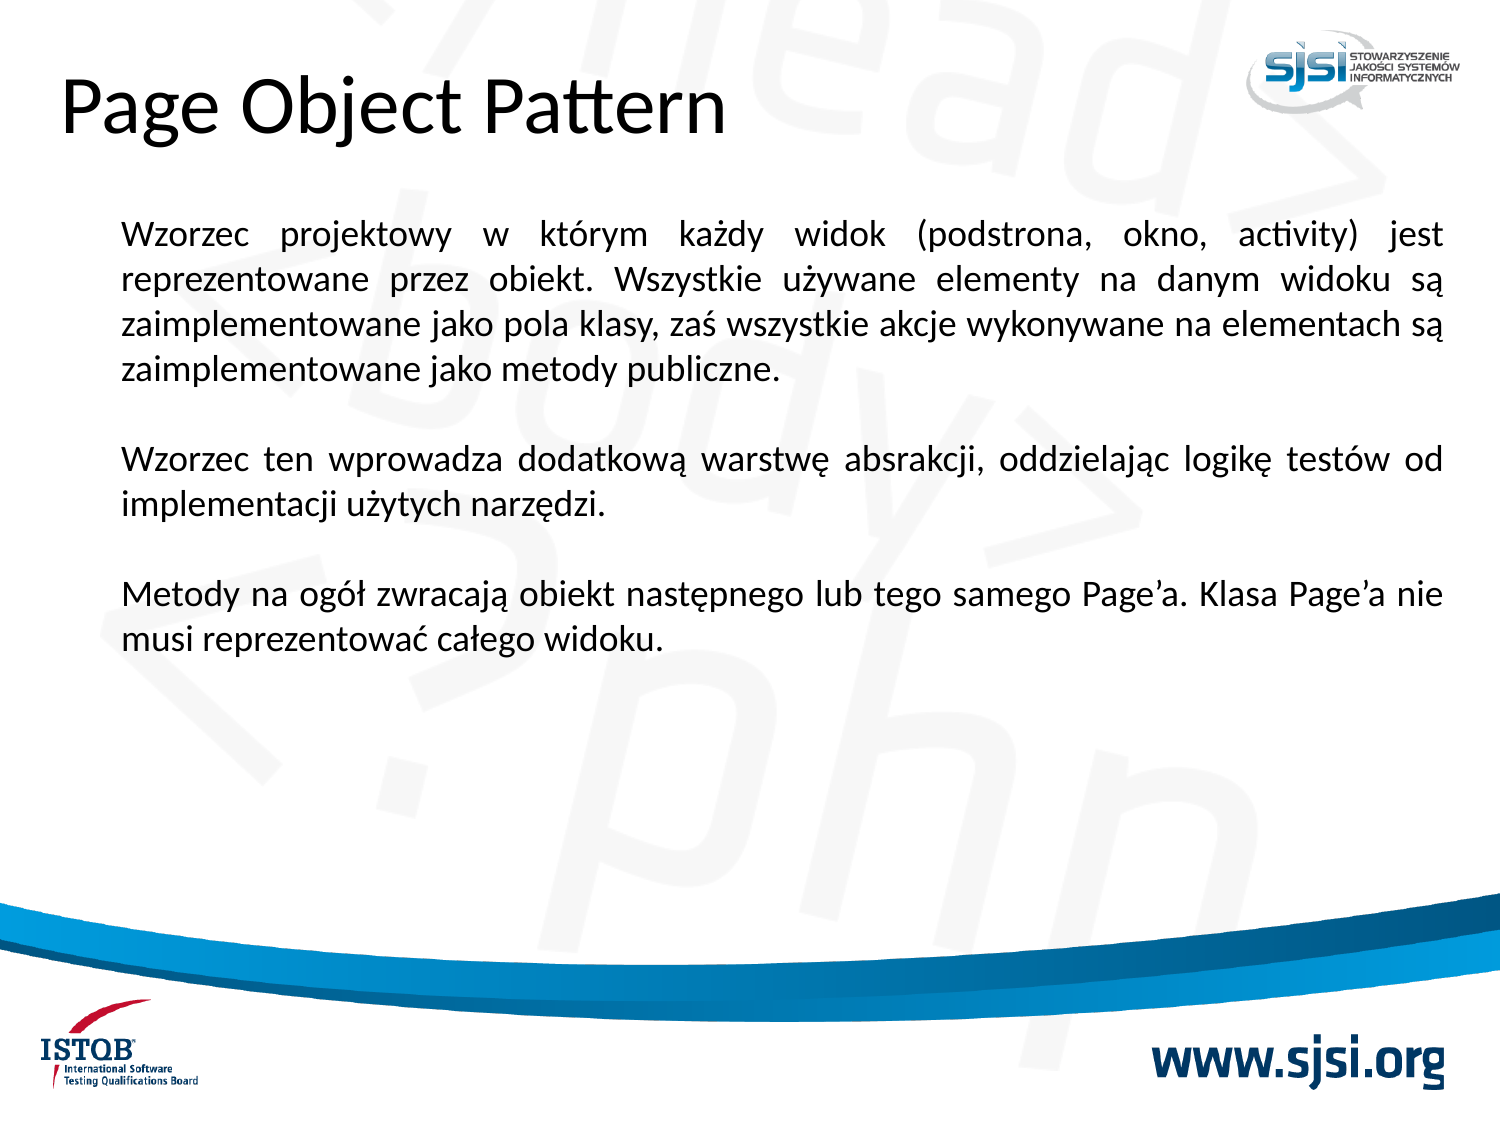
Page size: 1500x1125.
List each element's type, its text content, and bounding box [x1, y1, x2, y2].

text_box Page Object Pattern [45, 42, 94, 158]
text_box Wzorzec projektowy w którym każdy widok (podstrona, okno, activity) jest reprezentowane przez obiekt. Wszystkie używane elementy na danym widoku są zaimplementowane jako pola klasy, zaś wszystkie akcje wykonywane na elementach są zaimplementowane jako metody publiczne. Wzorzec ten wprowadza dodatkową warstwę absrakcji, oddzielając logikę testów od implementacji użytych narzędzi. Metody na ogół zwracają obiekt następnego lub tego samego Page’a. Klasa Page’a nie musi reprezentować całego widoku. [1391, 201, 1460, 667]
picture [0, 0, 1496, 964]
picture [0, 943, 1500, 1090]
